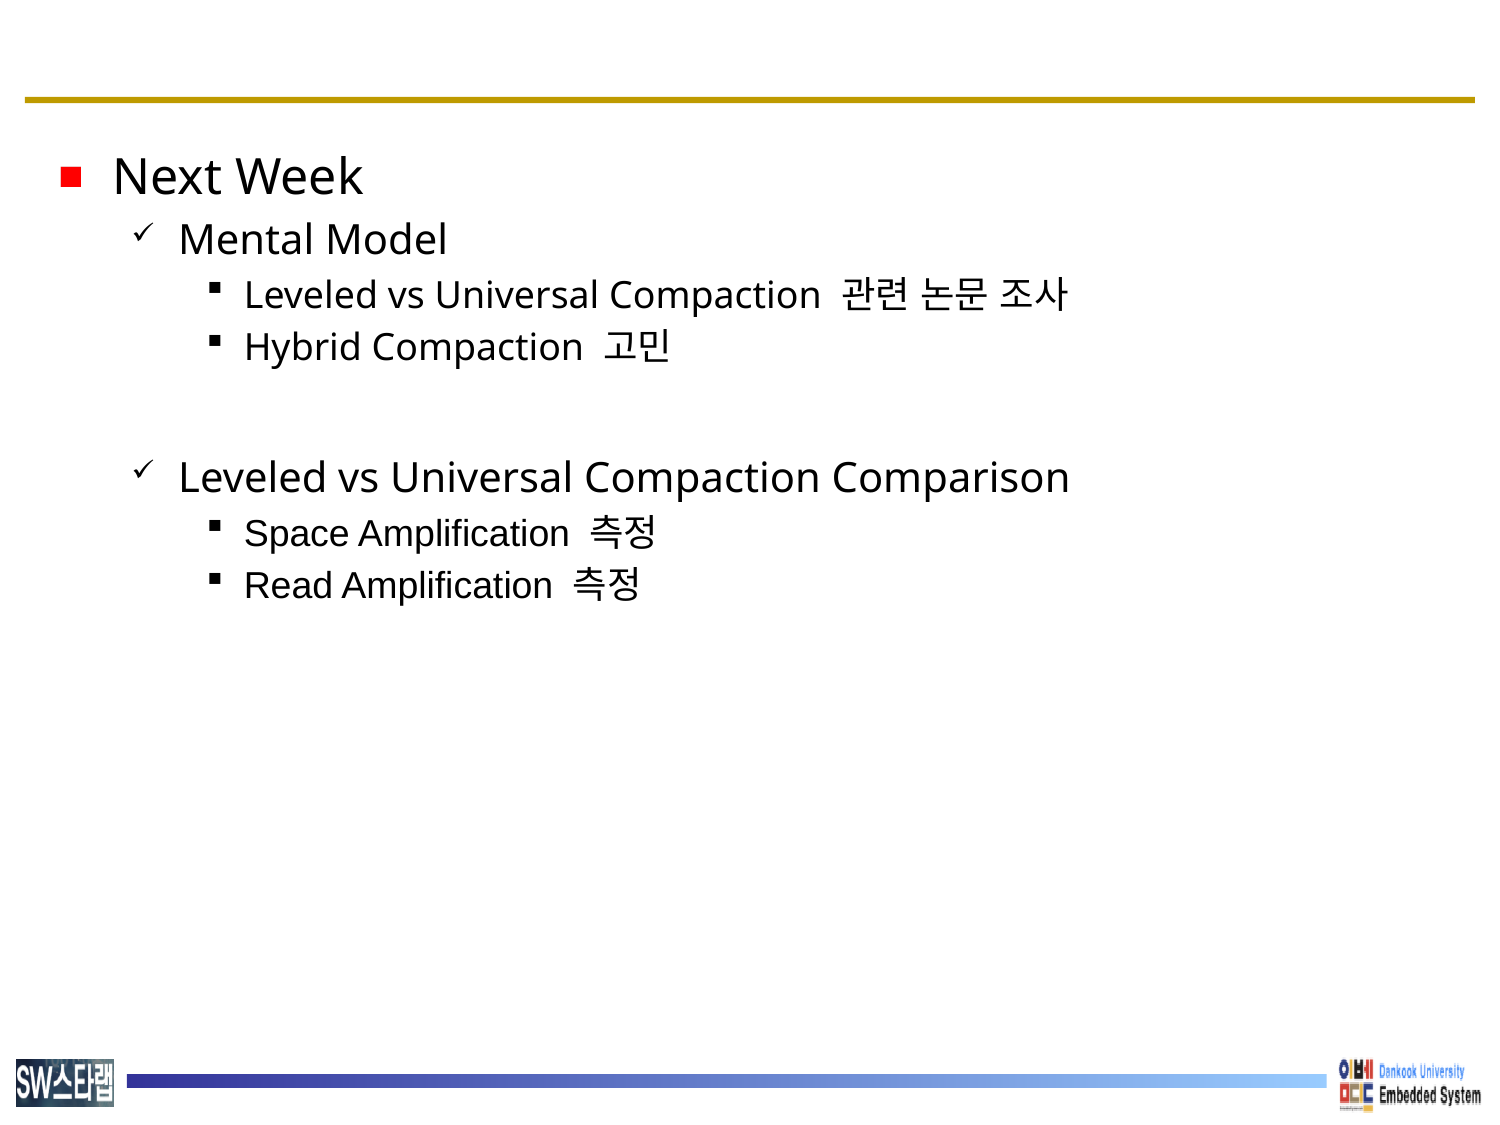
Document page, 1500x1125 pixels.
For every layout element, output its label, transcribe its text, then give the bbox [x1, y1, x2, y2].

picture [56, 162, 81, 187]
list Next Week Mental Model Leveled vs Universal Compaction 관련 논문 조사 Hybrid Compaction 고민 Leveled vs Universal Compaction Comparison Space Amplification 측정 Read Amplification 측정 [41, 137, 1459, 1038]
picture [1333, 1056, 1484, 1113]
picture [16, 1059, 114, 1107]
